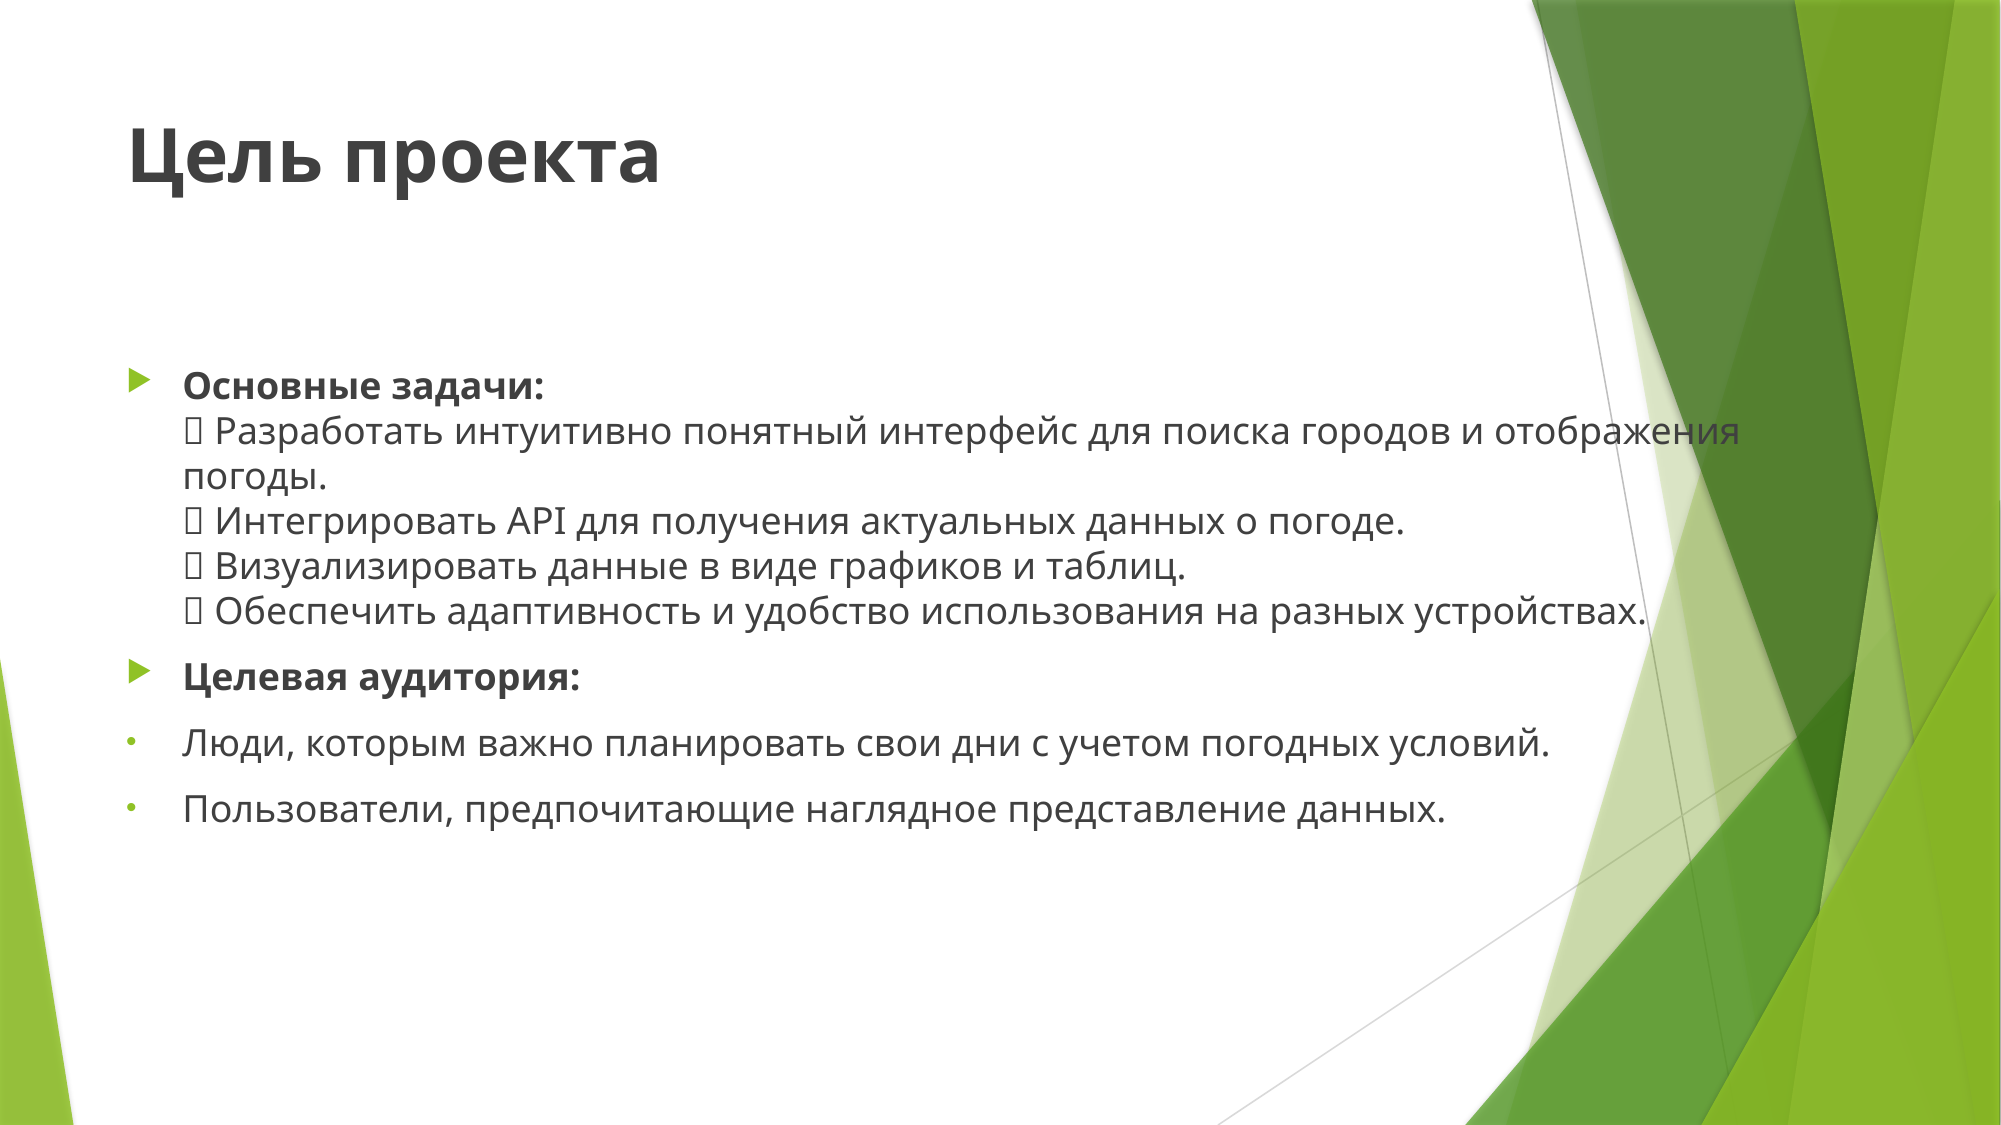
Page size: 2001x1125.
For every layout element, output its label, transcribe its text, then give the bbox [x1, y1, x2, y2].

list Основные задачи: ✅ Разработать интуитивно понятный интерфейс для поиска городов и отображения погоды. ✅ Интегрировать API для получения актуальных данных о погоде. ✅ Визуализировать данные в виде графиков и таблиц. ✅ Обеспечить адаптивность и удобство использования на разных устройствах. Целевая аудитория: Люди, которым важно планировать свои дни с учетом погодных условий. Пользователи, предпочитающие наглядное представление данных. [111, 354, 1833, 992]
title Цель проекта [111, 99, 1522, 317]
